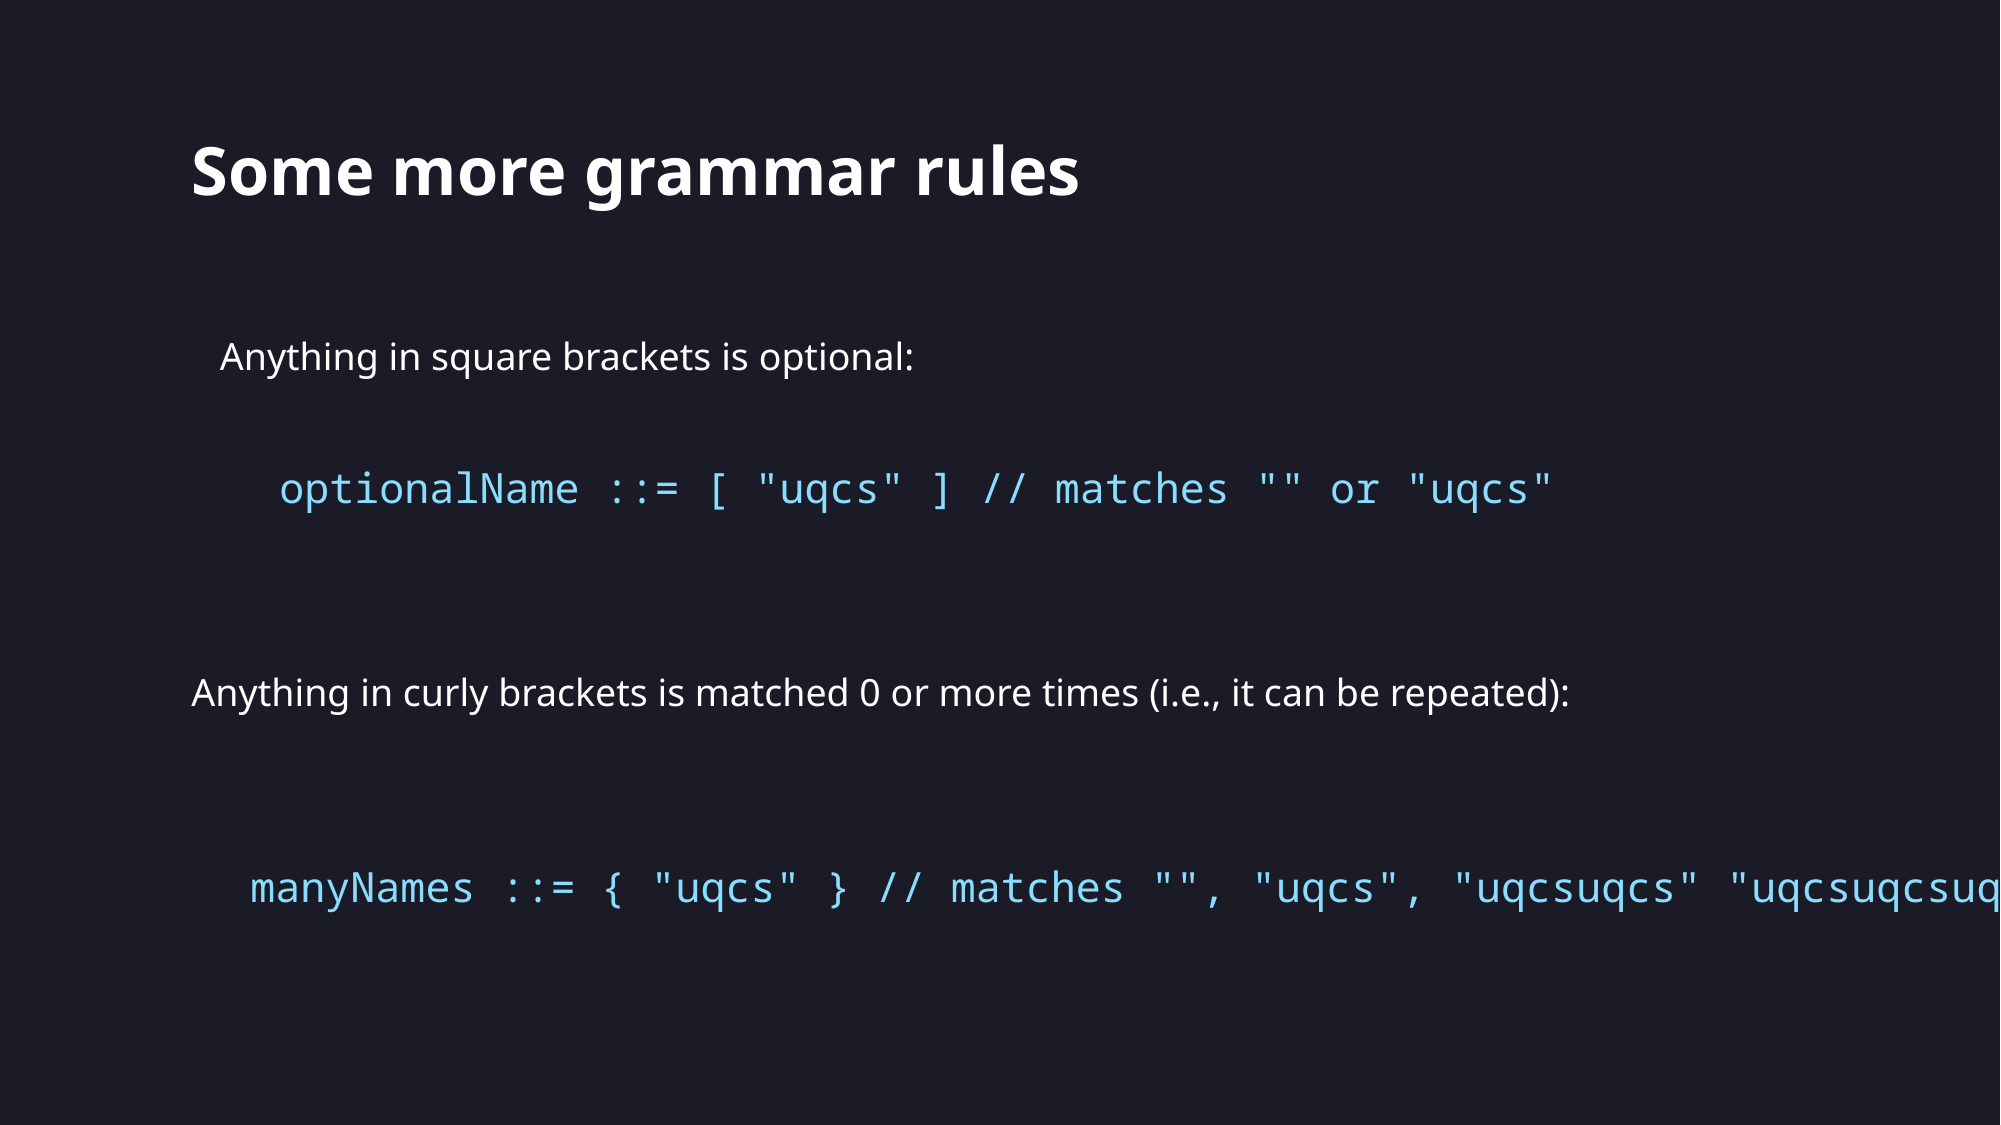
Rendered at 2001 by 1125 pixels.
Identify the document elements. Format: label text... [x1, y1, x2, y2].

text_box optionalName ::= [ "uqcs" ] // matches "" or "uqcs" [264, 454, 1942, 520]
text_box Anything in square brackets is optional: [205, 325, 1558, 386]
title Some more grammar rules [176, 84, 1809, 217]
text_box manyNames ::= { "uqcs" } // matches "", "uqcs", "uqcsuqcs" "uqcsuqcsuqcs", “uq [235, 853, 2000, 919]
text_box Anything in curly brackets is matched 0 or more times (i.e., it can be repeated): [176, 661, 1674, 722]
